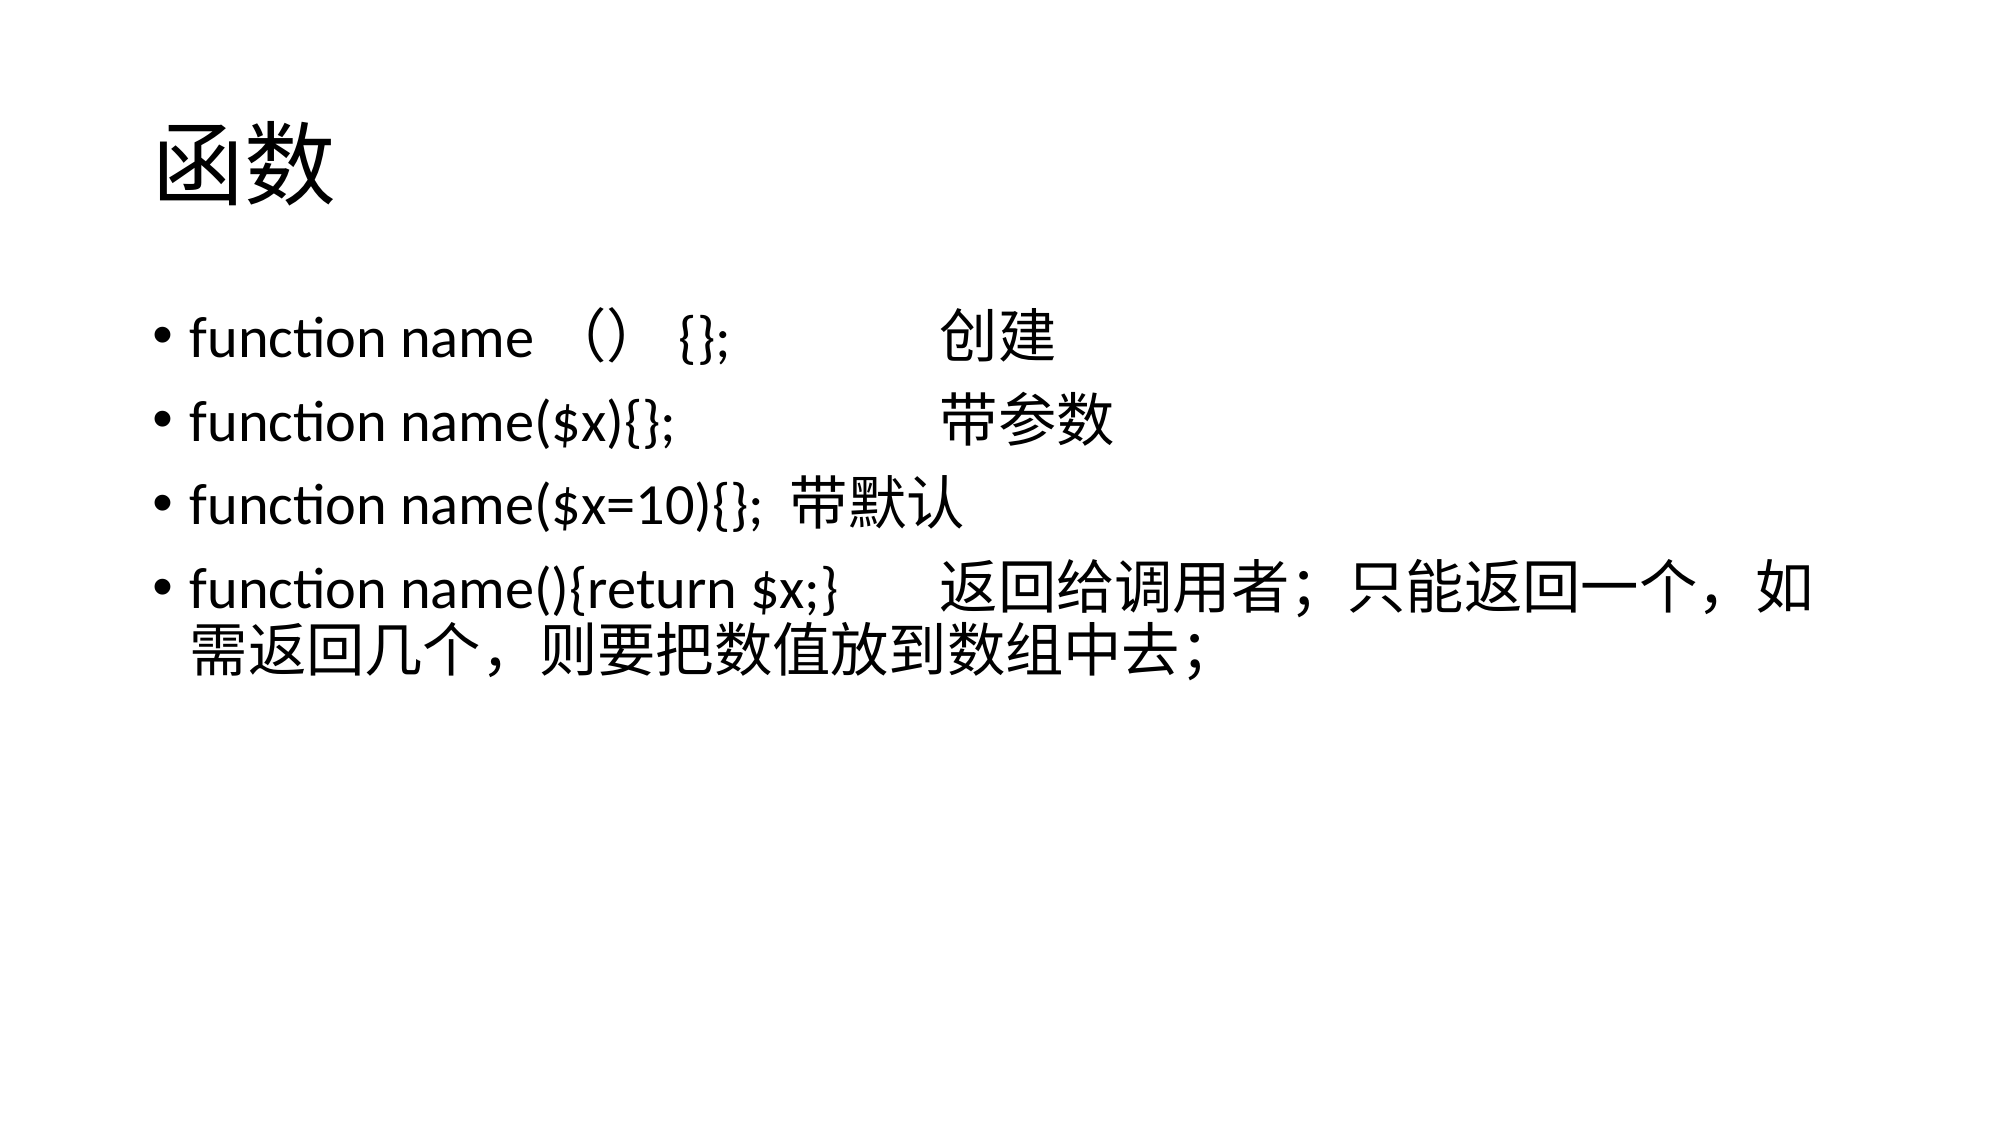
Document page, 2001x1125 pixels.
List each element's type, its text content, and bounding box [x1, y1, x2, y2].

list function name（）{}; 创建 function name($x){}; 带参数 function name($x=10){}; 带默认 function name(){return $x;} 返回给调用者；只能返回一个，如需返回几个，则要把数值放到数组中去； [137, 299, 1863, 1014]
title 函数 [137, 59, 1863, 278]
